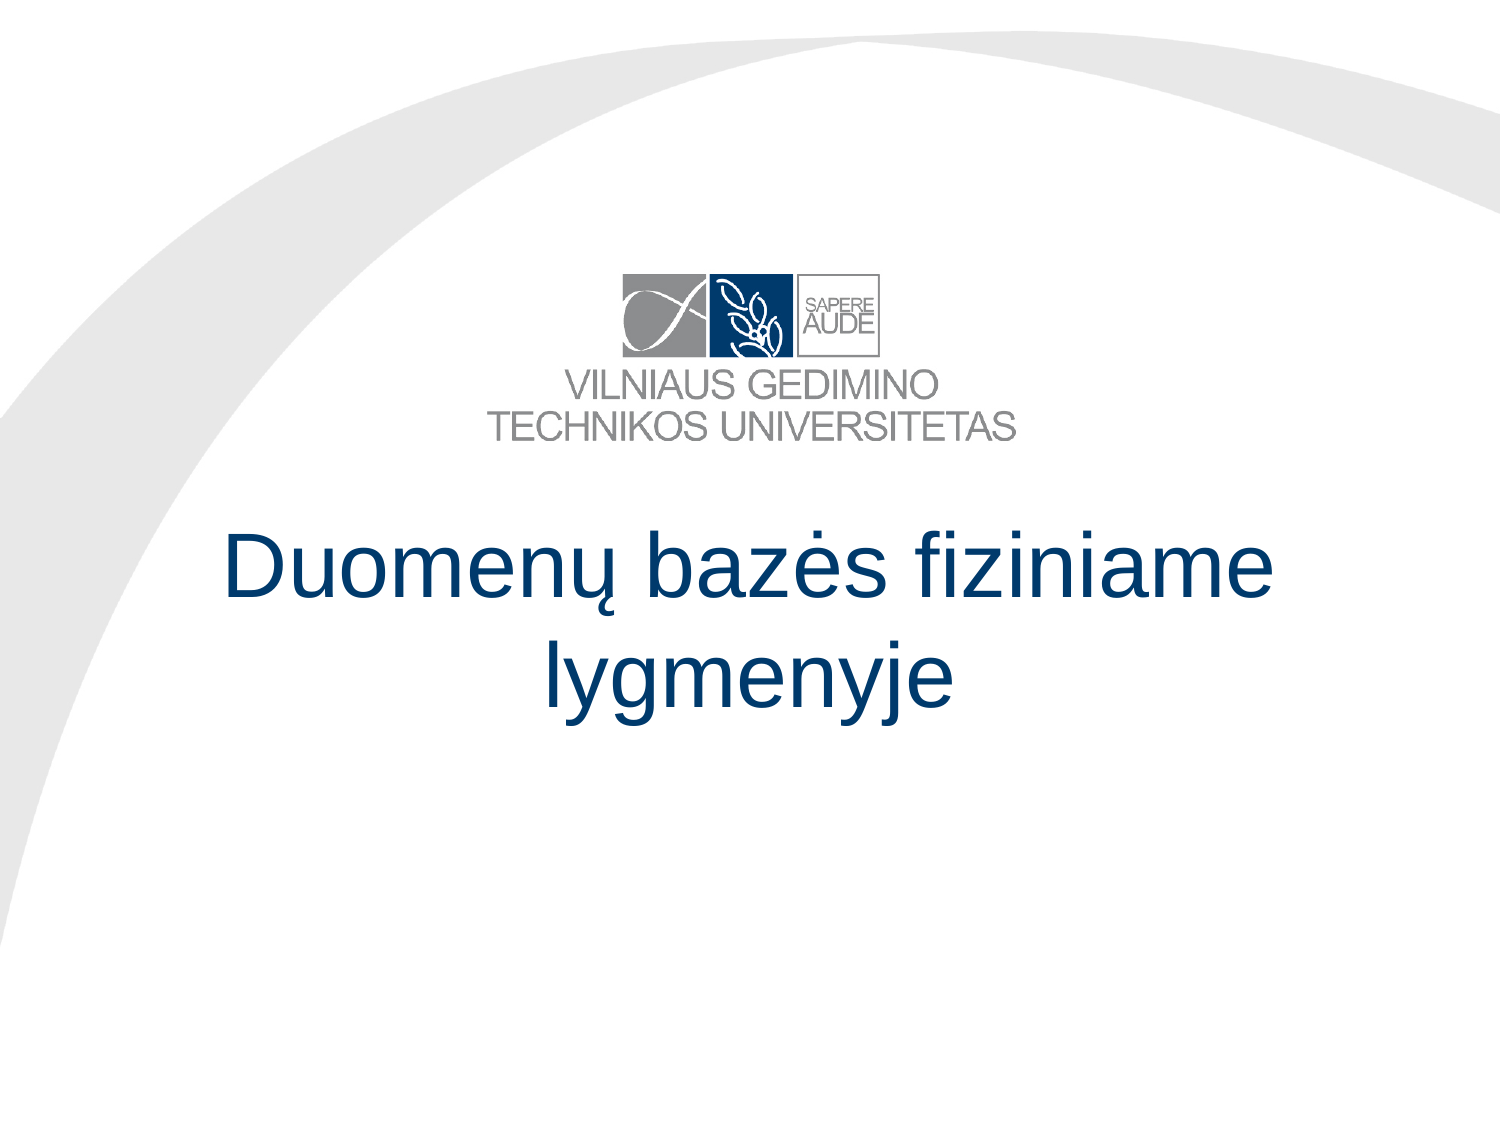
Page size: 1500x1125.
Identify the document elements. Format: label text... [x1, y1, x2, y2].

title Duomenų bazės fiziniame lygmenyje [147, 498, 1353, 740]
picture [0, 0, 1500, 1125]
